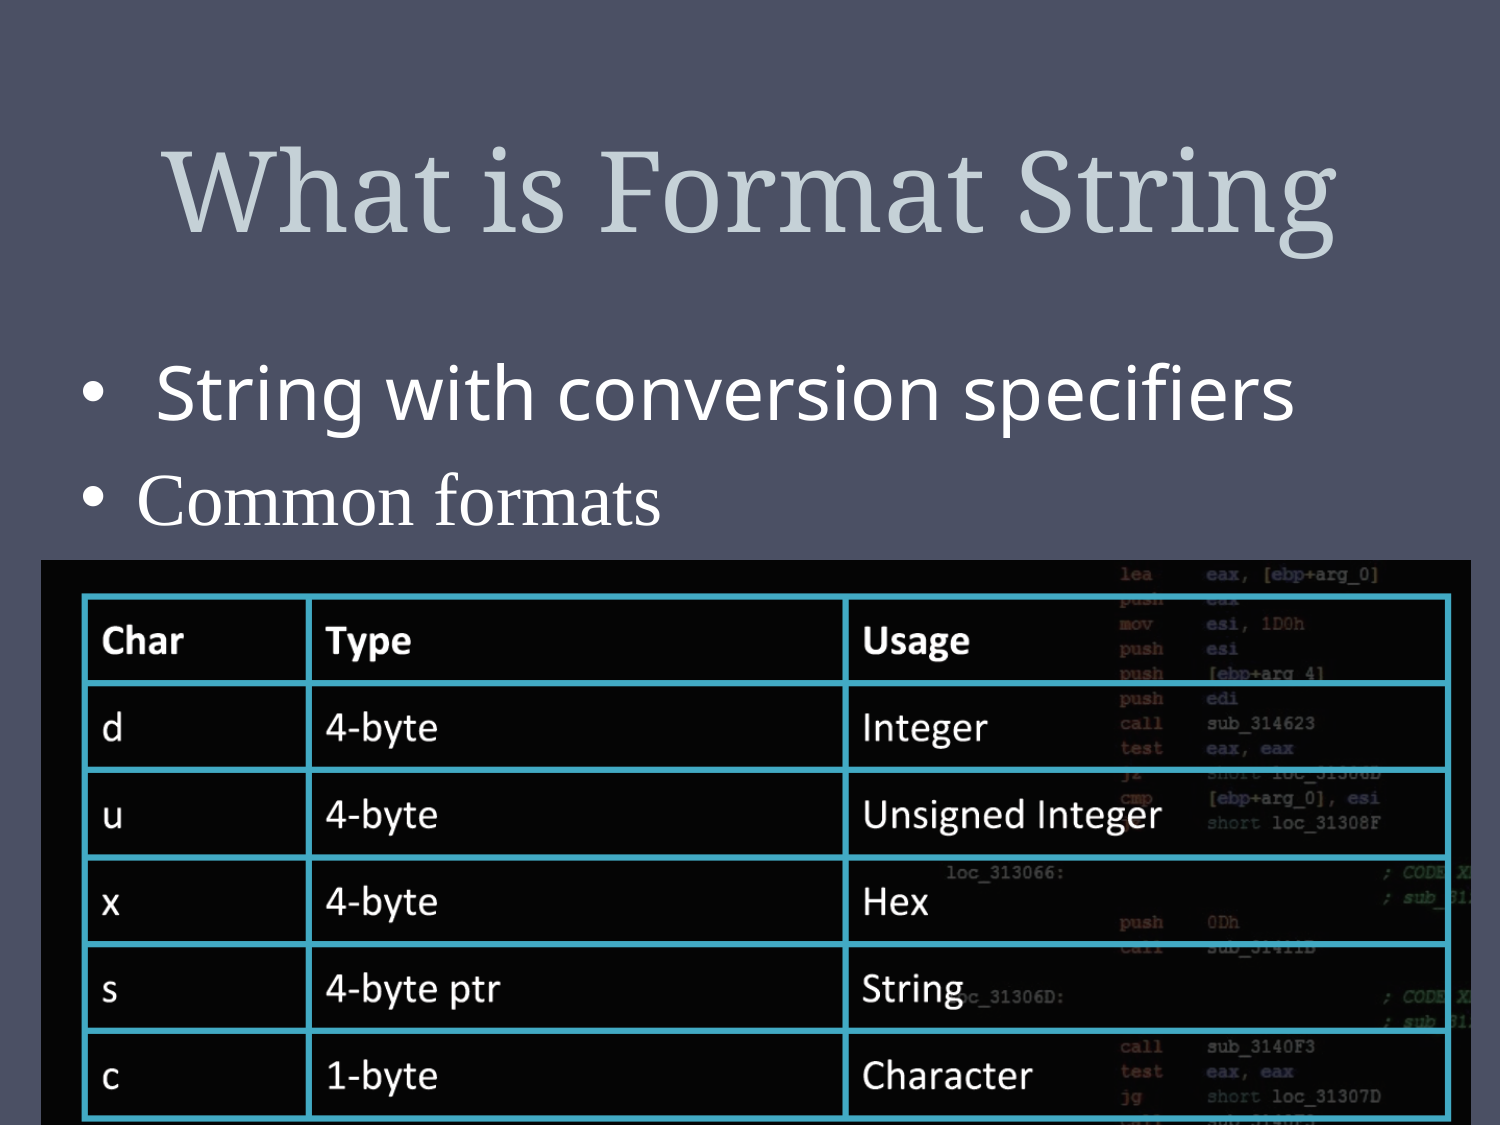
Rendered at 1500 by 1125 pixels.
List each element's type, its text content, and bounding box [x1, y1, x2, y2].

title What is Format String [75, 0, 1425, 263]
picture [41, 560, 1471, 1125]
list String with conversion specifiers Common formats [64, 338, 1415, 559]
